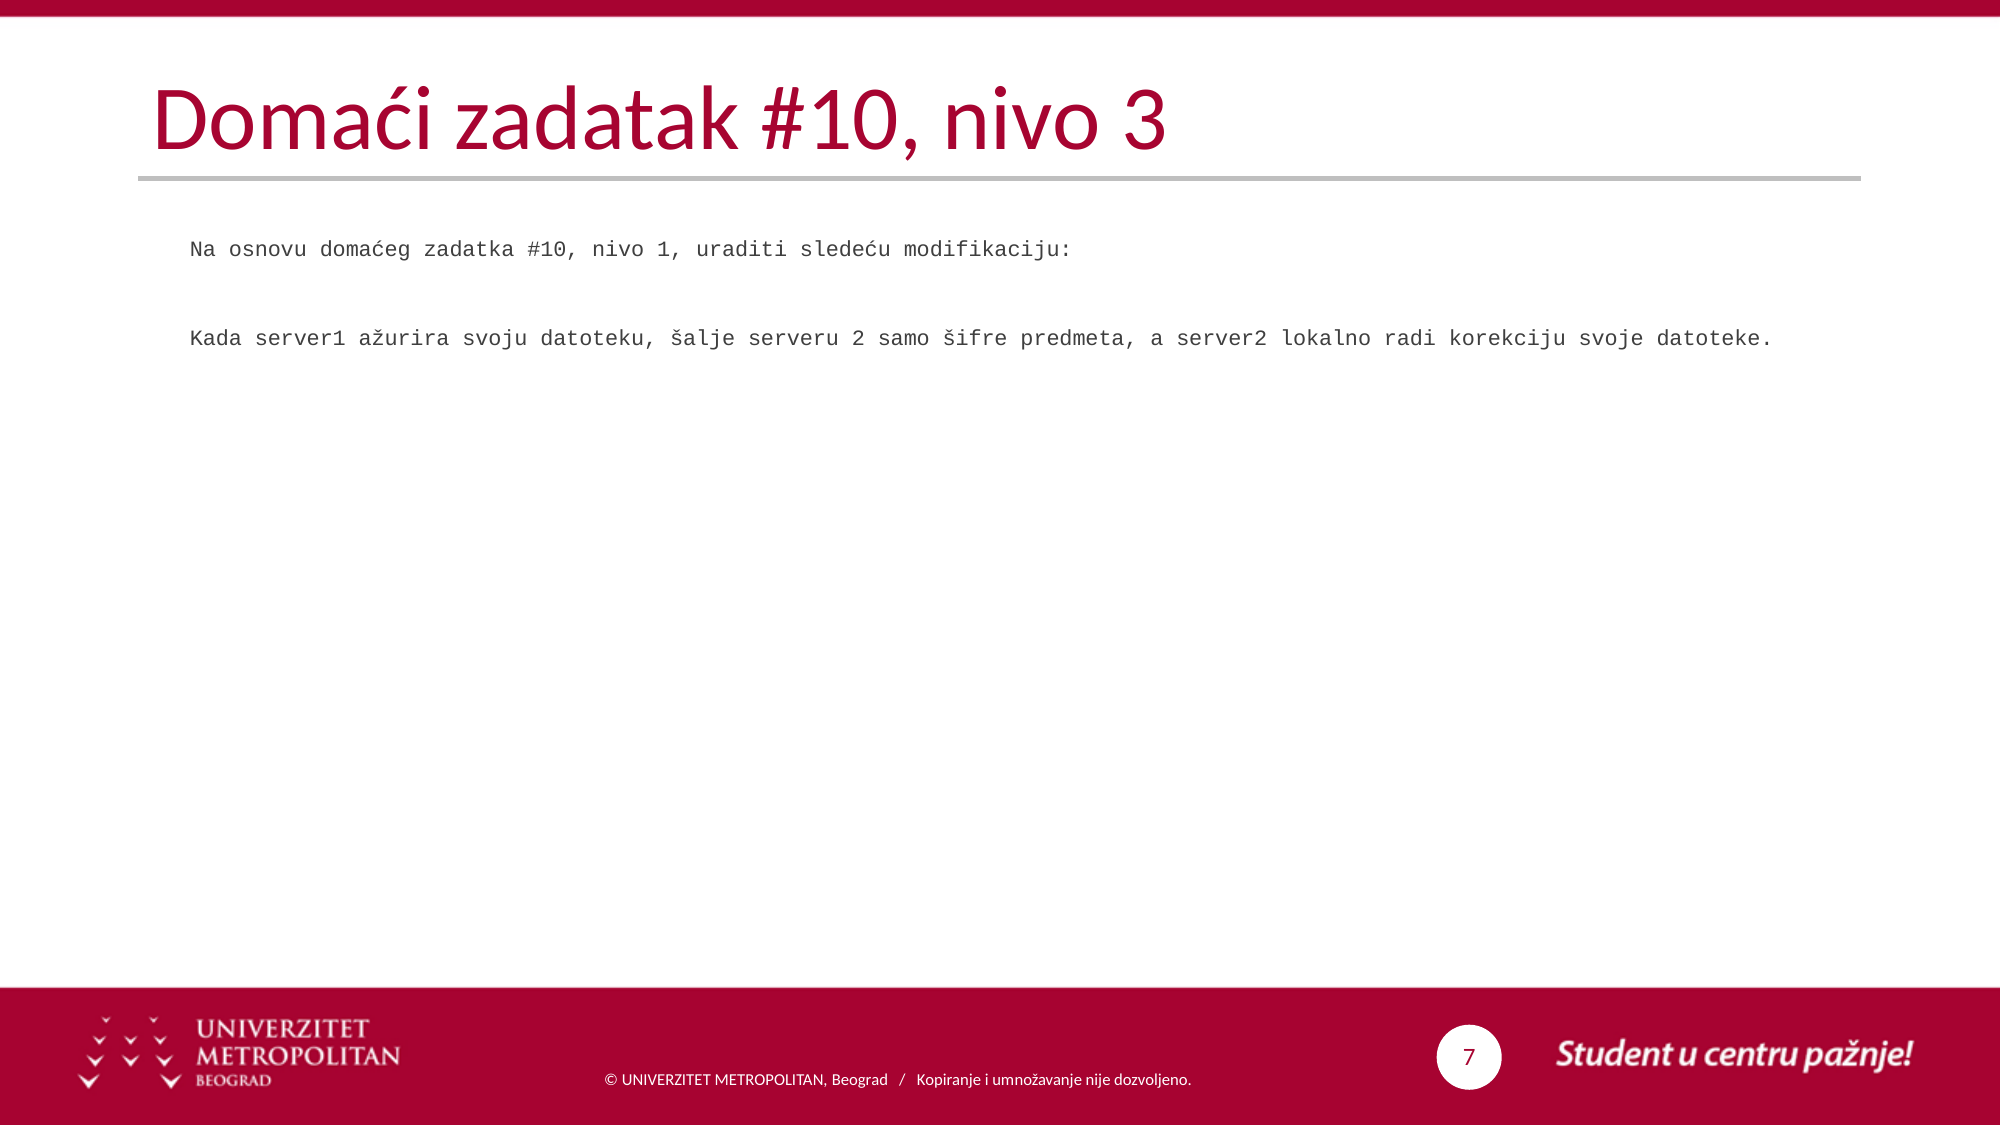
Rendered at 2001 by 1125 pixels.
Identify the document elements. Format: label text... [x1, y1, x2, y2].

title Domaći zadatak #10, nivo 3 [137, 63, 1863, 202]
picture [0, 0, 2000, 1125]
list Na osnovu domaćeg zadatka #10, nivo 1, uraditi sledeću modifikaciju: Kada server1 ažurira svoju datoteku, šalje serveru 2 samo šifre predmeta, a server2 lokalno radi korekciju svoje datoteke. [137, 230, 1863, 944]
